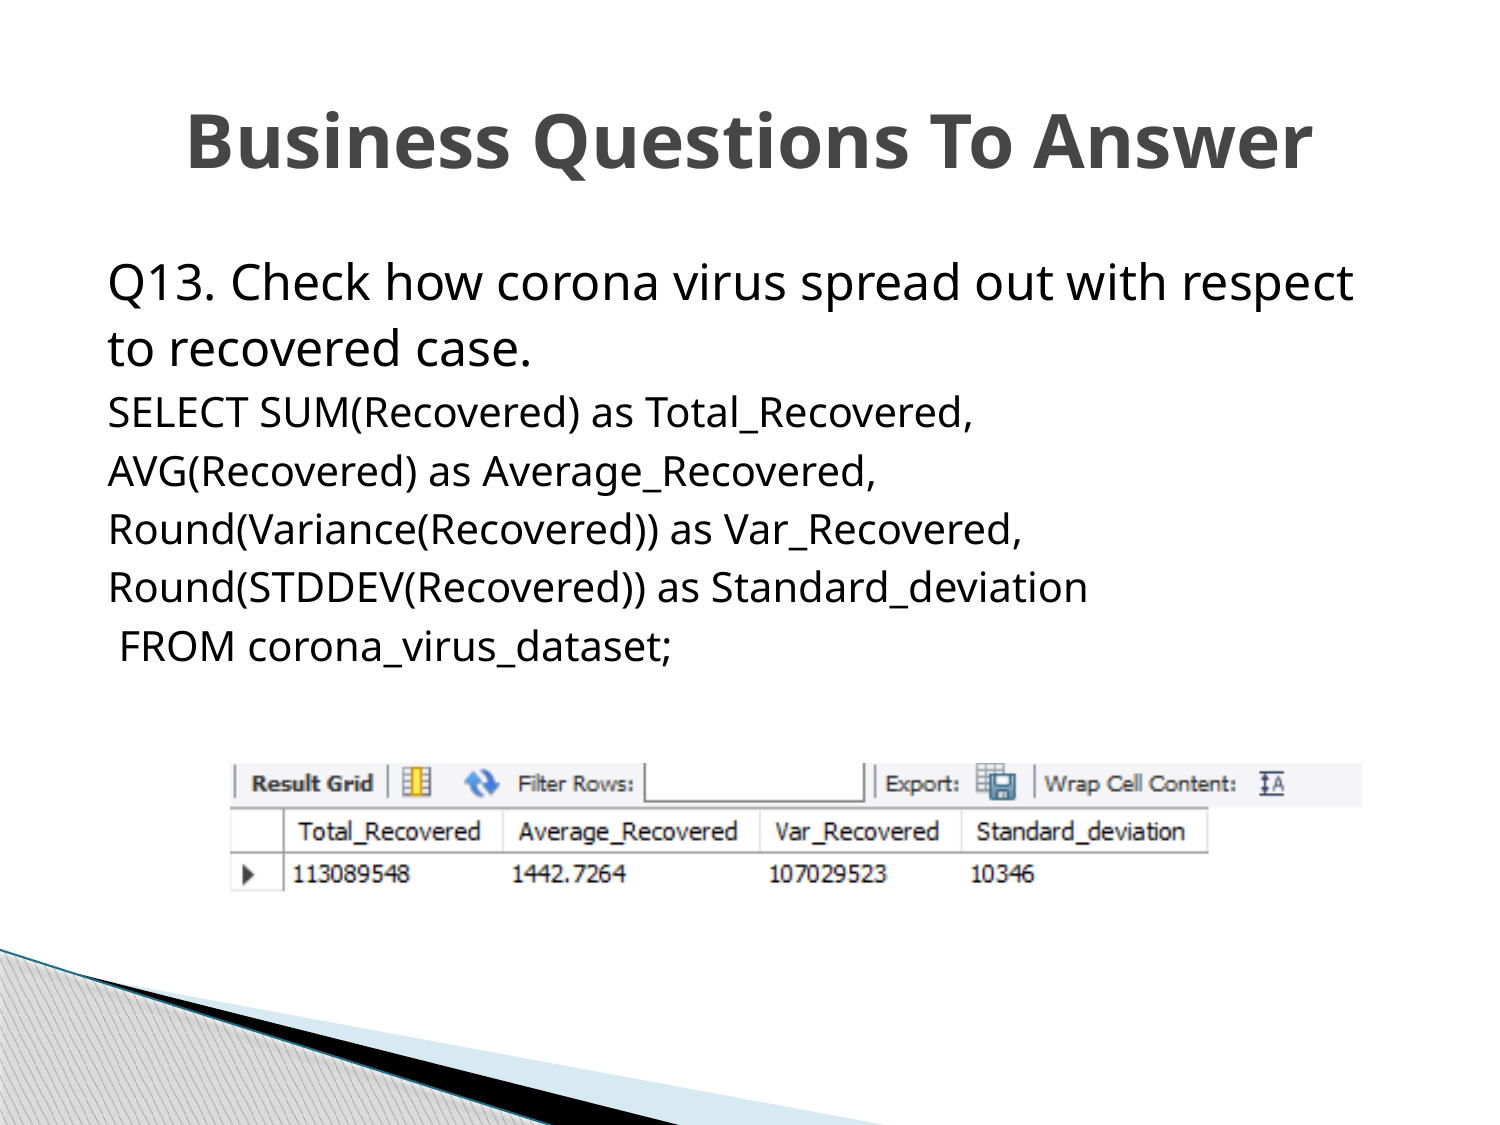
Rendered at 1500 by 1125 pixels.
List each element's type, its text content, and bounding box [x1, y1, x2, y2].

picture [229, 762, 1363, 941]
title Business Questions To Answer [75, 45, 1425, 233]
list Q13. Check how corona virus spread out with respect to recovered case. SELECT SUM(Recovered) as Total_Recovered, AVG(Recovered) as Average_Recovered, Round(Variance(Recovered)) as Var_Recovered, Round(STDDEV(Recovered)) as Standard_deviation FROM corona_virus_dataset; [75, 243, 1425, 986]
